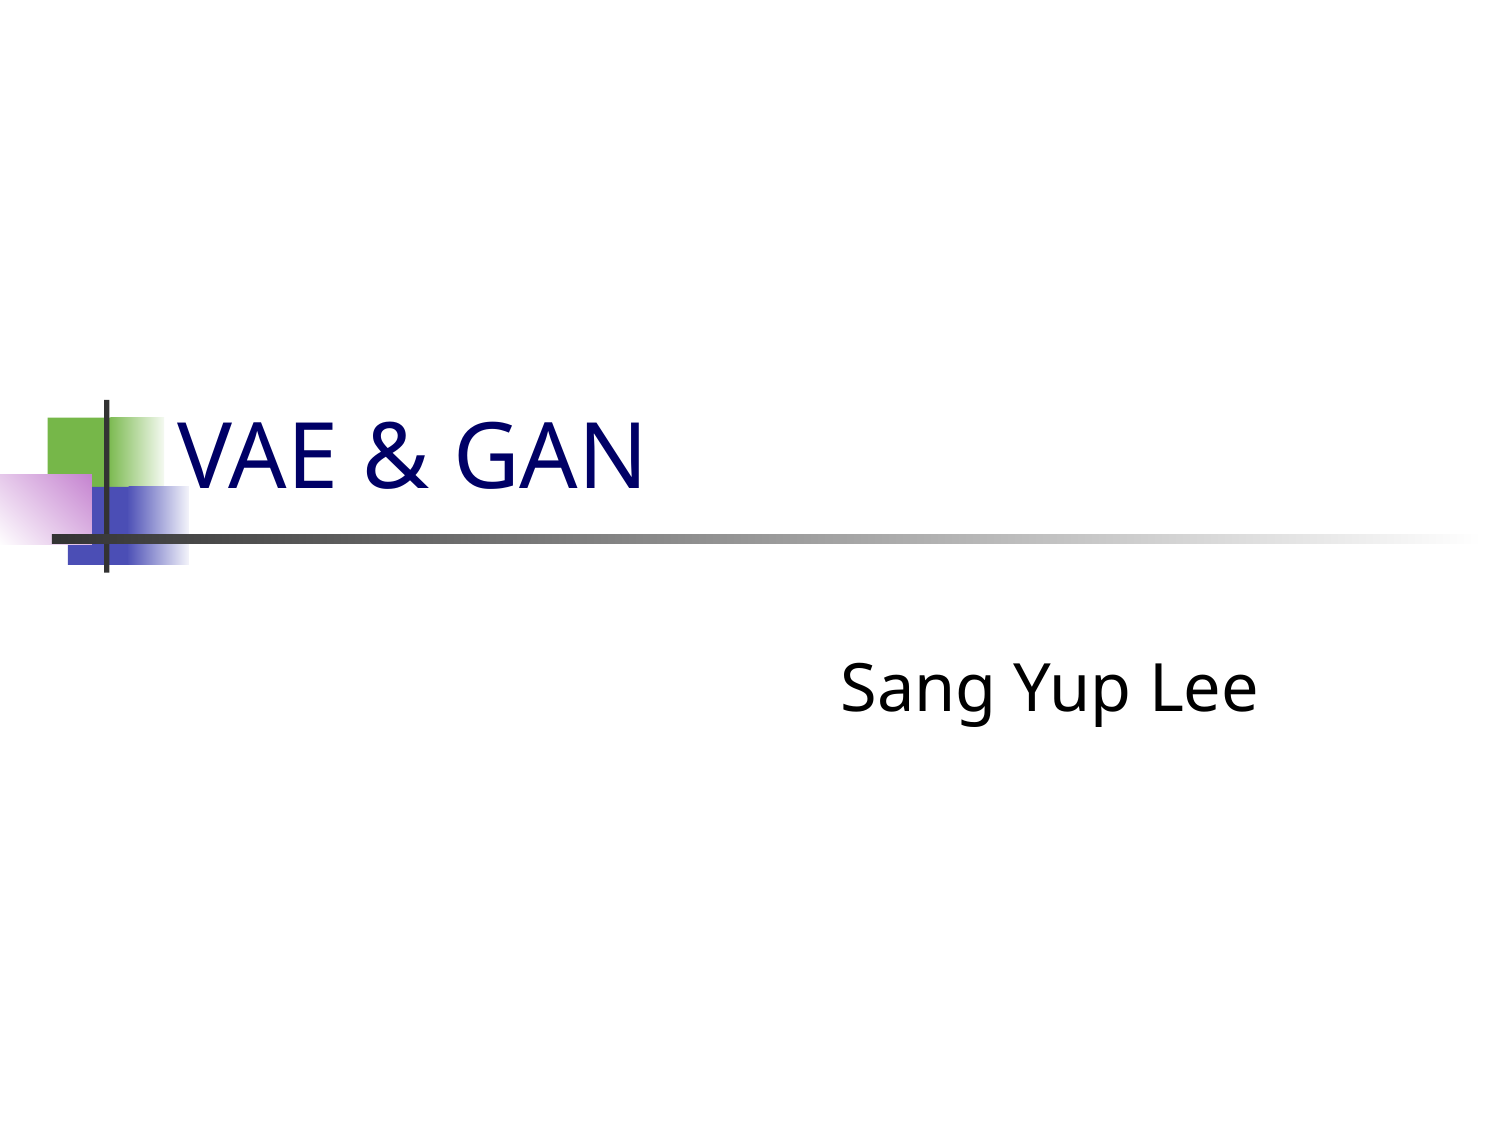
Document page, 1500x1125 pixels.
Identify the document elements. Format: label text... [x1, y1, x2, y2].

title VAE & GAN [162, 275, 1438, 515]
subtitle Sang Yup Lee [162, 637, 1275, 925]
